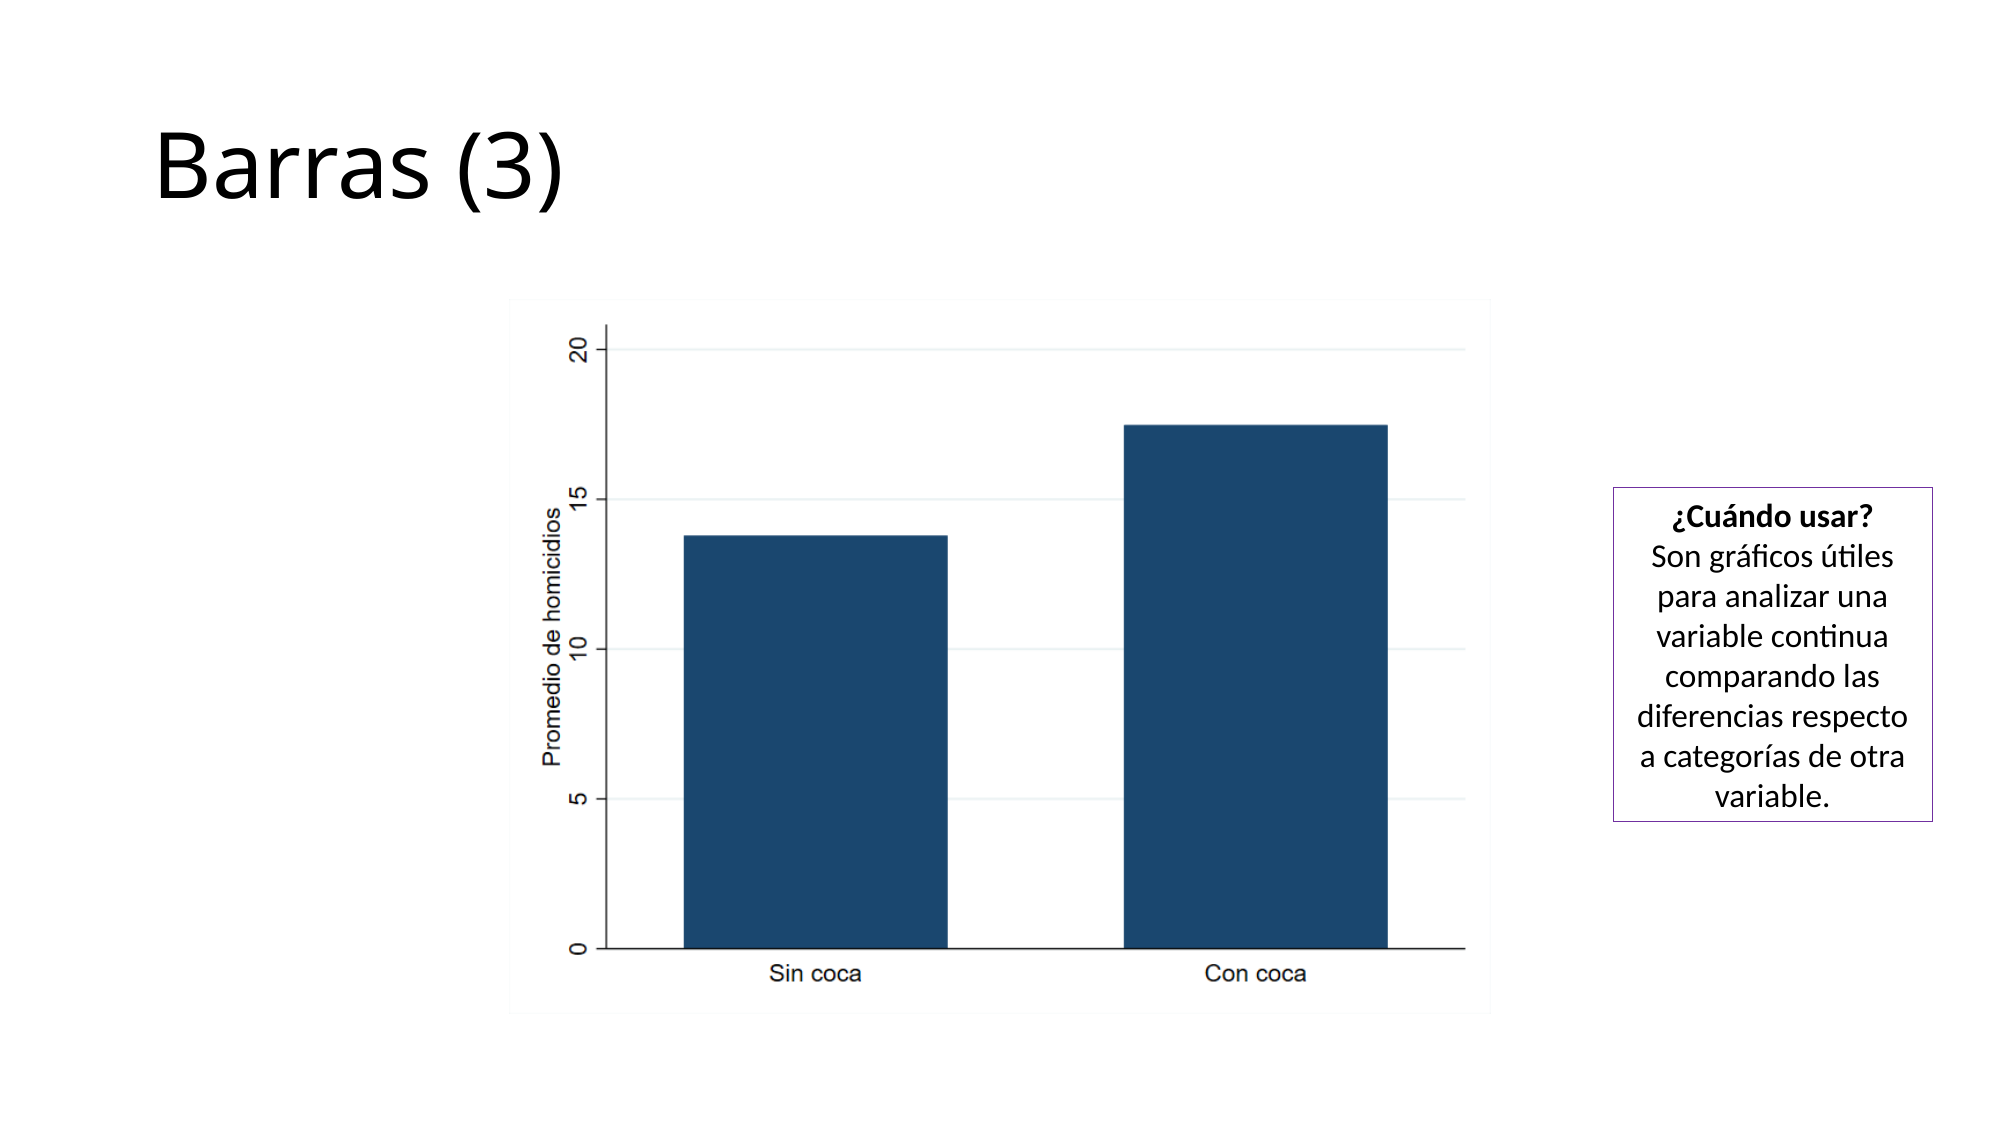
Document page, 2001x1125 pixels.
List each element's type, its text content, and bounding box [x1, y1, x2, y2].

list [509, 299, 1491, 1014]
text_box ¿Cuándo usar? Son gráficos útiles para analizar una variable continua comparando las diferencias respecto a categorías de otra variable. [1613, 487, 1933, 822]
title Barras (3) [137, 59, 1863, 278]
